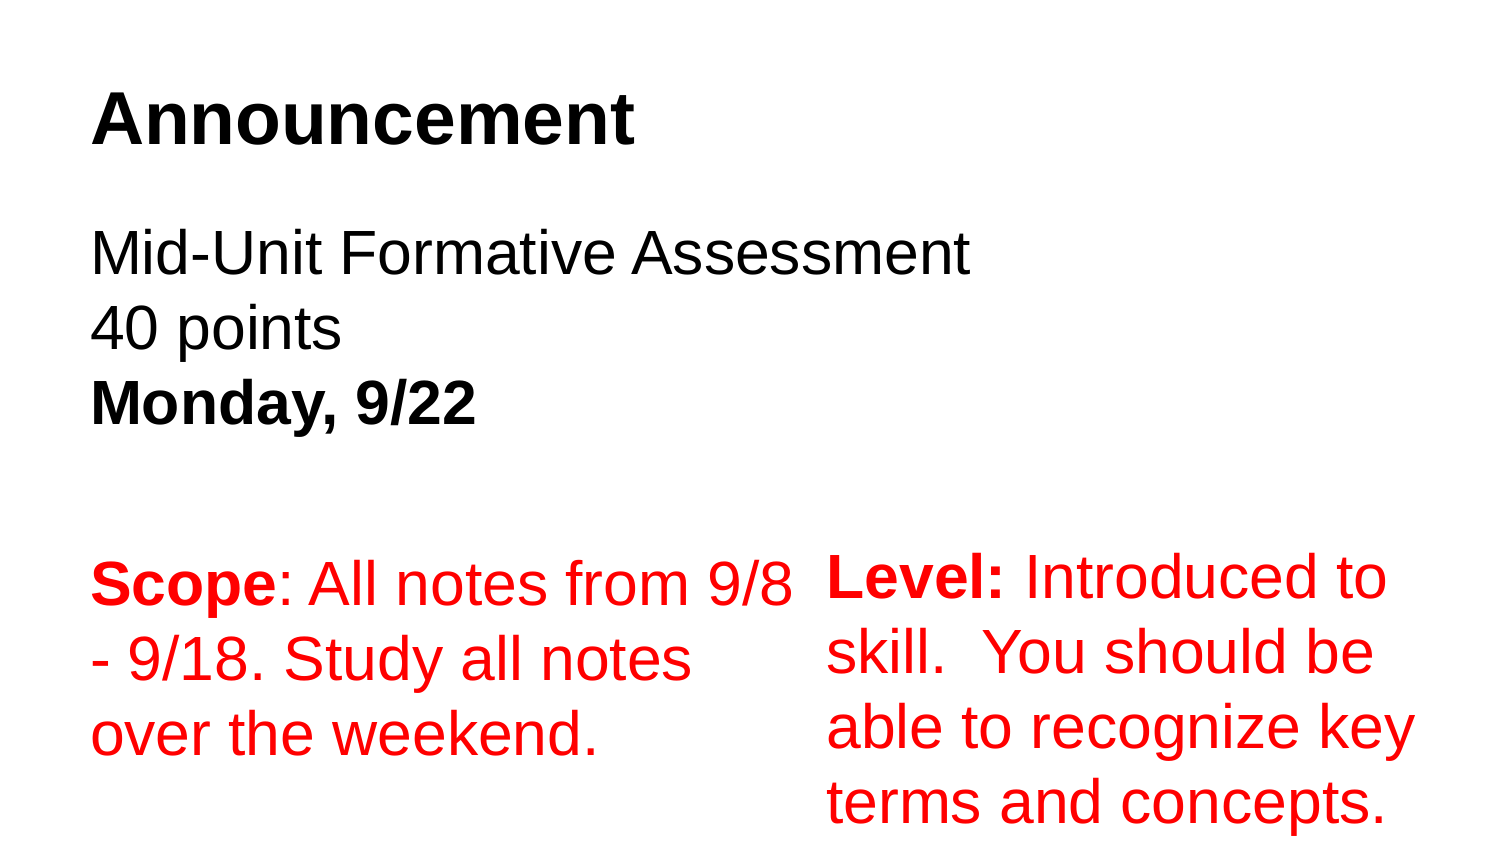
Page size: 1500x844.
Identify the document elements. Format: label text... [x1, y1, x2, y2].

list Mid-Unit Formative Assessment 40 points Monday, 9/22 [75, 196, 992, 489]
title Announcement [75, 33, 1425, 175]
list Level: Introduced to skill. You should be able to recognize key terms and concepts. [811, 521, 1440, 844]
list Scope: All notes from 9/8 - 9/18. Study all notes over the weekend. [75, 527, 811, 820]
